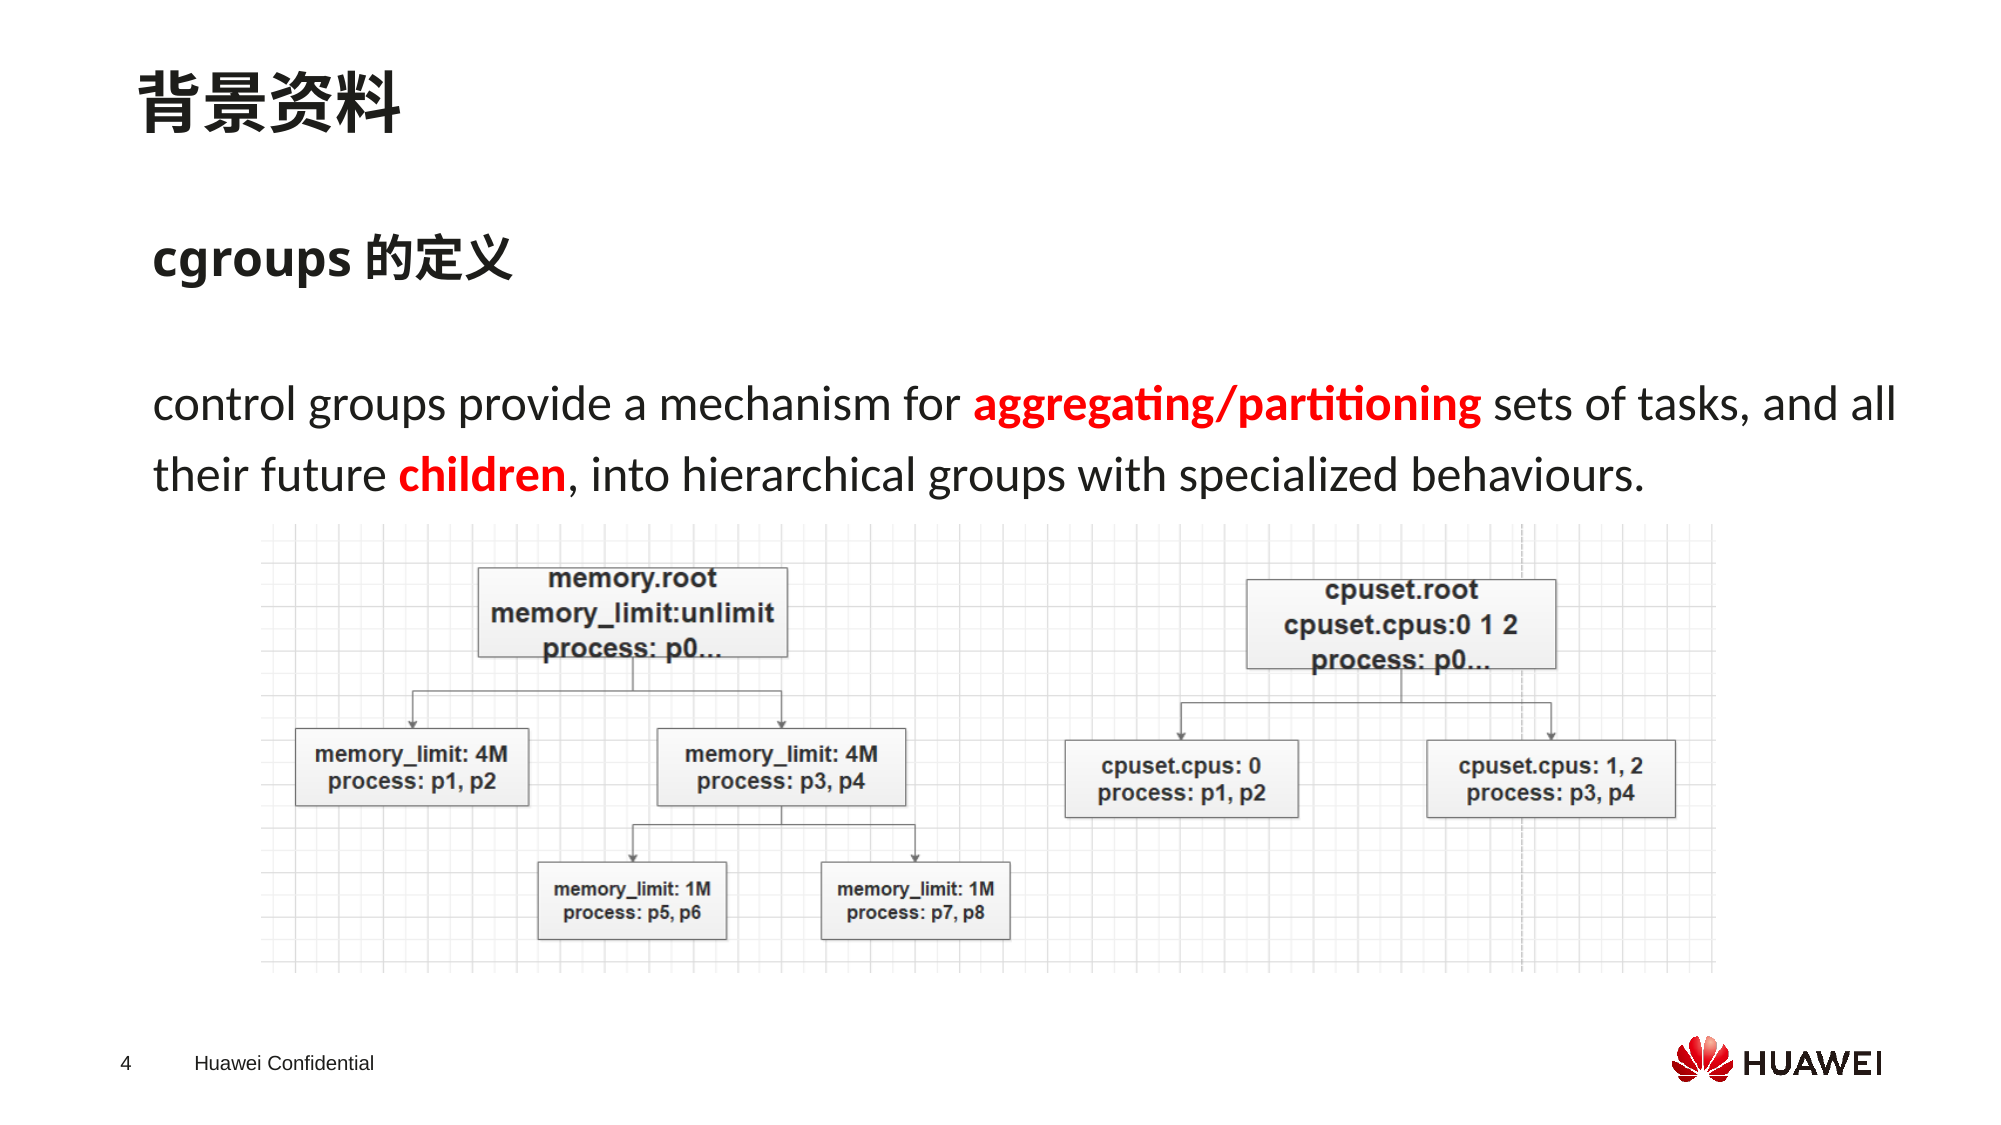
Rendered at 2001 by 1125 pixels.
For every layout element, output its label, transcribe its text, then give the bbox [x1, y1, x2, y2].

picture [1672, 1036, 1881, 1082]
text_box 背景资料 [120, 61, 1857, 149]
picture [261, 524, 1716, 973]
text_box cgroups的定义 control groups provide a mechanism for aggregating/partitioning sets of tasks, and all their future children, into hierarchical groups with specialized behaviours. [138, 207, 1932, 581]
